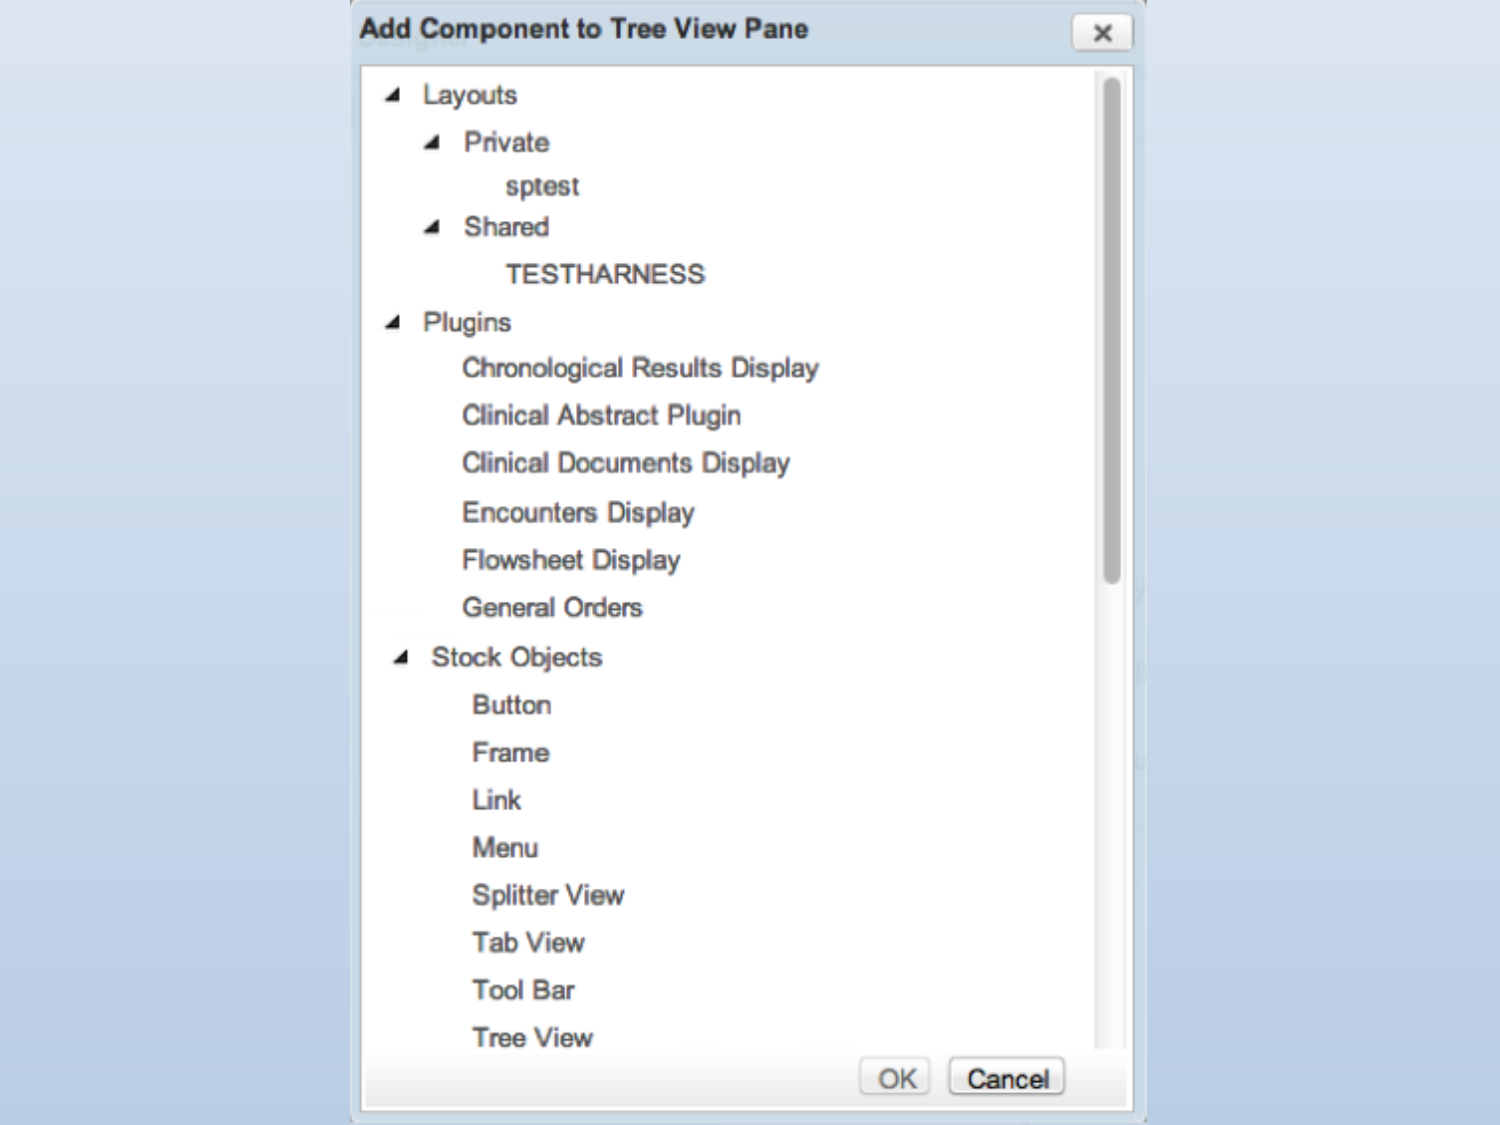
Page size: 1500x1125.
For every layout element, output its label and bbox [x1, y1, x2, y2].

picture [349, 0, 1147, 1125]
